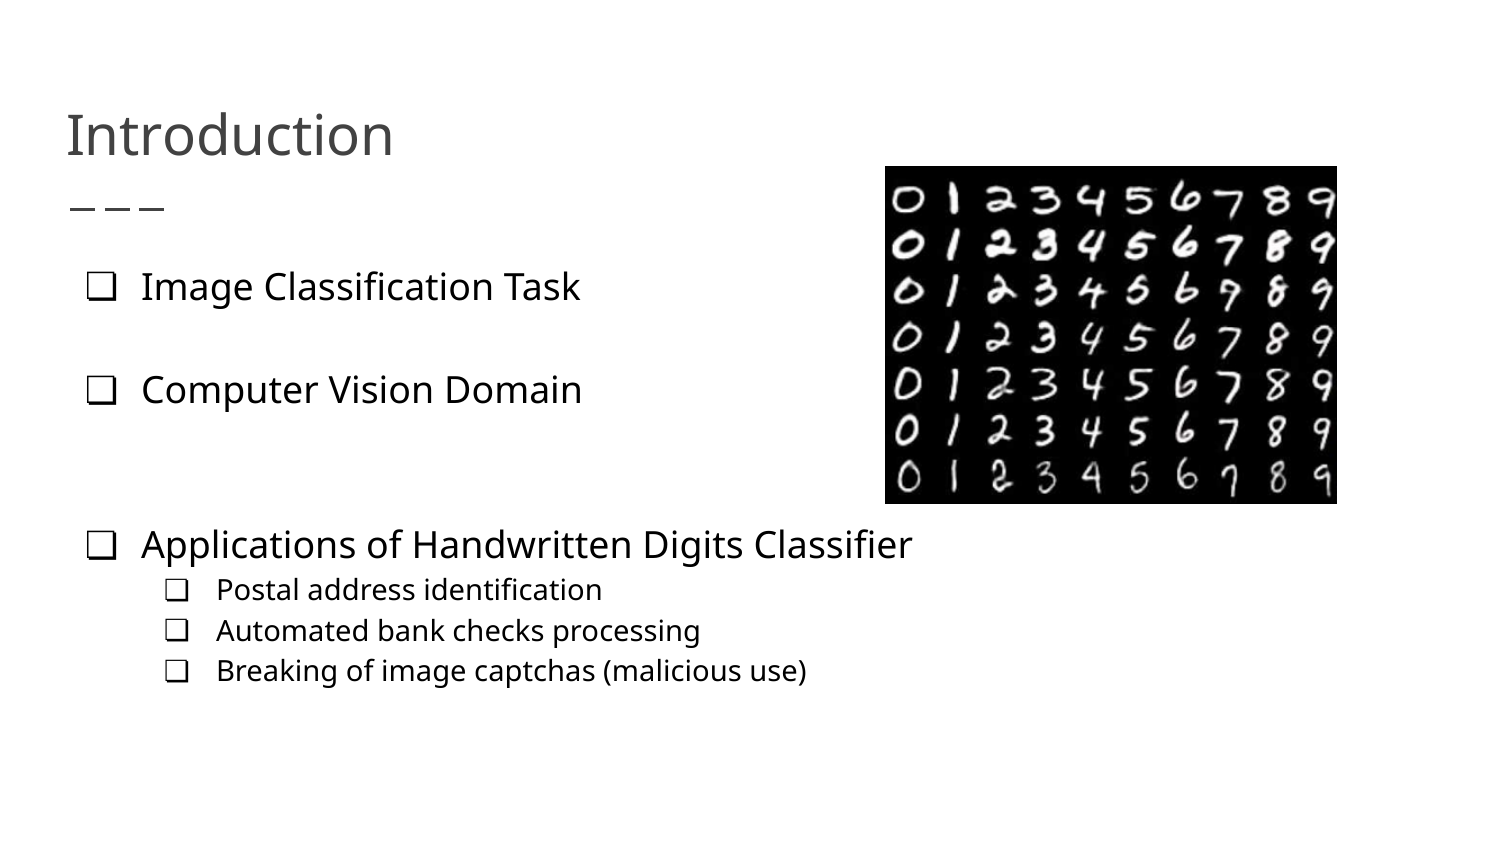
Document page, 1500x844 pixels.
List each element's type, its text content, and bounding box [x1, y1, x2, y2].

picture [885, 166, 1337, 504]
title Introduction [51, 61, 1449, 182]
list Image Classification Task Computer Vision Domain Applications of Handwritten Digits Classifier Postal address identification Automated bank checks processing Breaking of image captchas (malicious use) [51, 240, 1449, 750]
